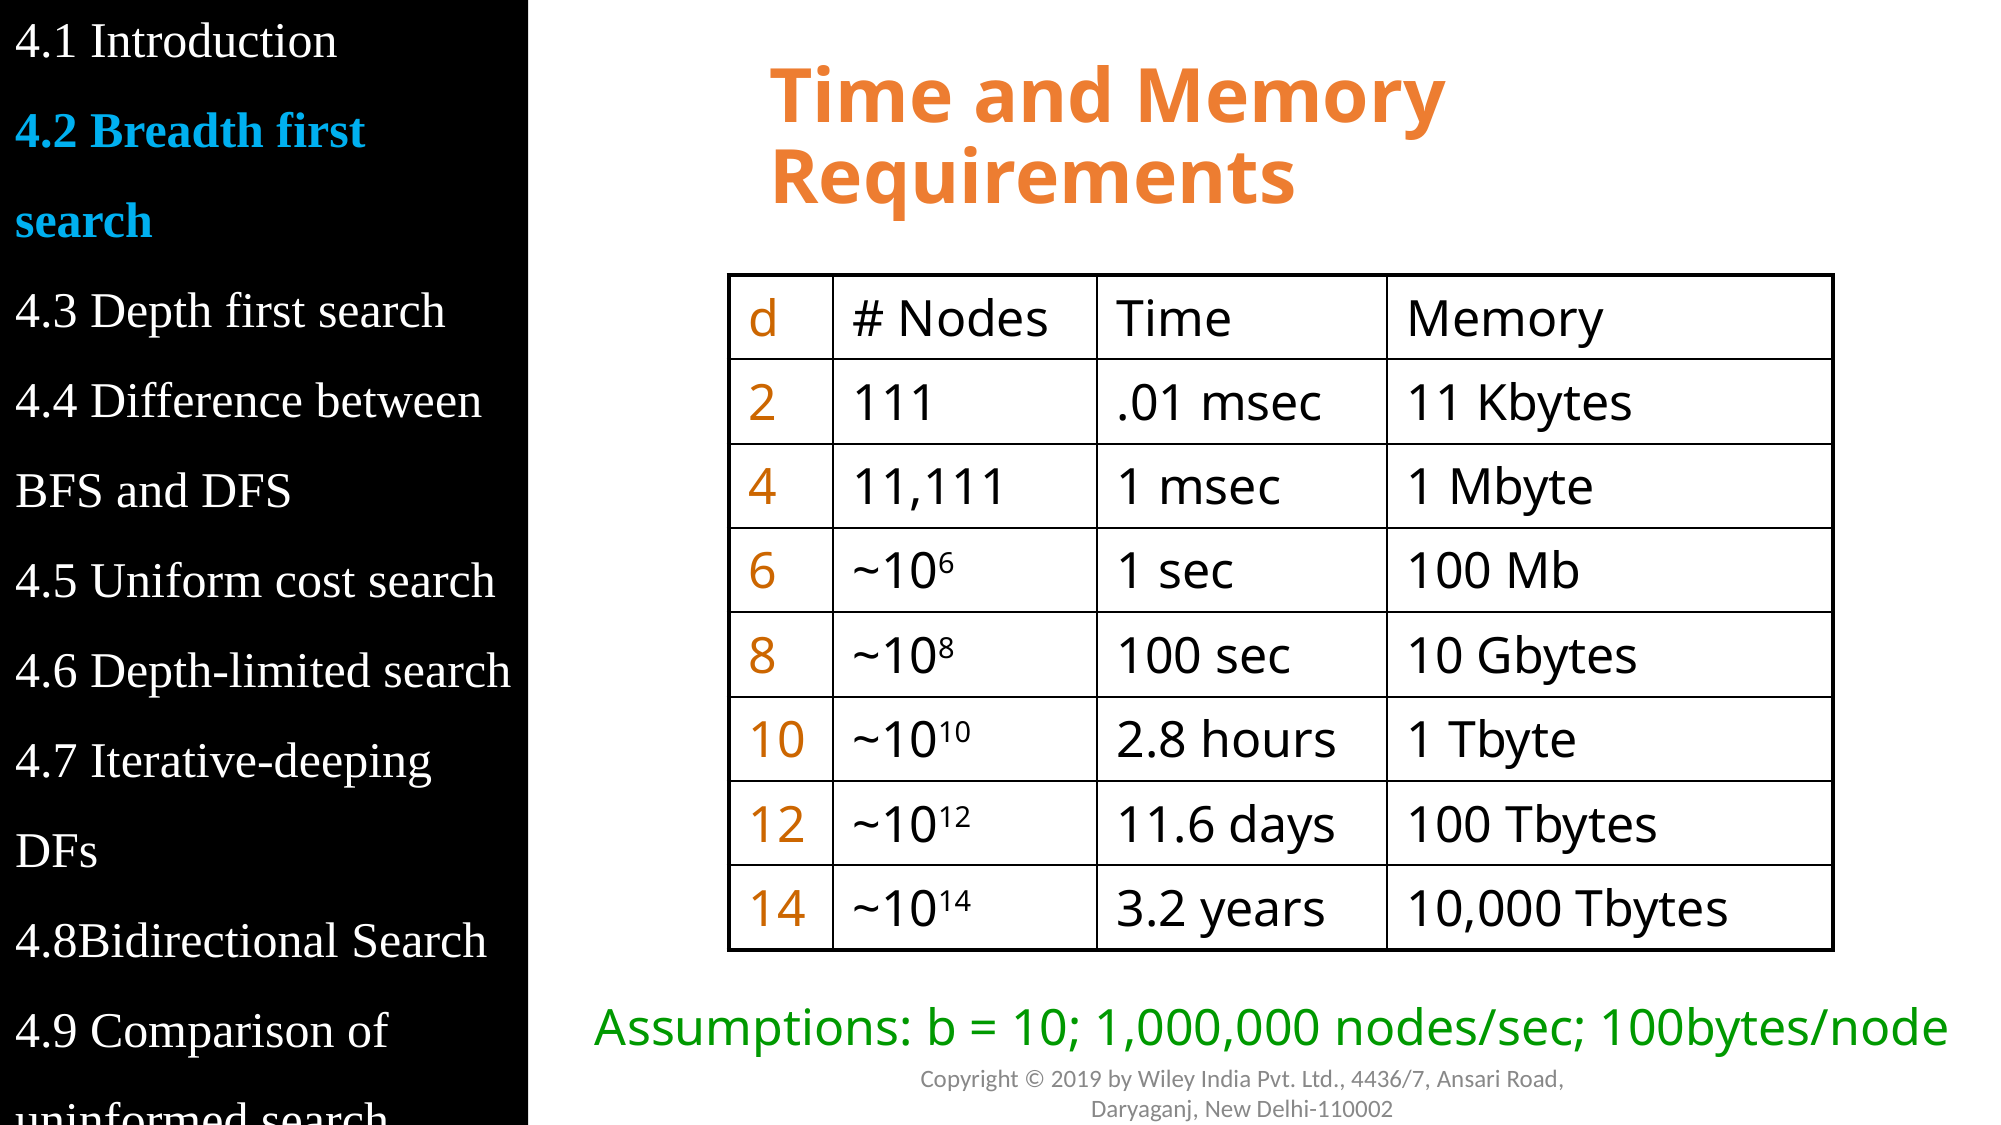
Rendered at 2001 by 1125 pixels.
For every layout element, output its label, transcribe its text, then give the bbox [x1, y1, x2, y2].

table_cell 2.8 hours [1098, 698, 1386, 780]
table_cell 8 [731, 613, 832, 696]
table_cell 11,111 [834, 445, 1096, 527]
table_cell 4 [731, 445, 832, 527]
table_cell ~108 [834, 613, 1096, 696]
table_cell ~1012 [834, 782, 1096, 864]
text_box Assumptions: b = 10; 1,000,000 nodes/sec; 100bytes/node [579, 987, 1975, 1063]
table_cell 100 Mb [1388, 529, 1831, 611]
table_cell 1 Tbyte [1388, 698, 1831, 780]
table_cell 100 sec [1098, 613, 1386, 696]
table_cell 2 [731, 360, 832, 443]
table_header Time [1098, 277, 1386, 358]
table_cell ~1014 [834, 866, 1096, 948]
table_cell 12 [731, 782, 832, 864]
footer Copyright © 2019 by Wiley India Pvt. Ltd., 4436/7, Ansari Road, Daryaganj, New Delhi-110002 [904, 1062, 1580, 1123]
table_cell 11.6 days [1098, 782, 1386, 864]
table_cell 10 Gbytes [1388, 613, 1831, 696]
table_cell 11 Kbytes [1388, 360, 1831, 443]
table_cell .01 msec [1098, 360, 1386, 443]
text_box 4.1 Introduction 4.2 Breadth first search 4.3 Depth first search 4.4 Difference between BFS and DFS 4.5 Uniform cost search 4.6 Depth-limited search 4.7 Iterative-deeping DFs 4.8Bidirectional Search 4.9 Comparison of uninformed search [0, 0, 529, 1125]
table_cell 10,000 Tbytes [1388, 866, 1831, 948]
table_cell 3.2 years [1098, 866, 1386, 948]
table_cell ~1010 [834, 698, 1096, 780]
table_cell 1 Mbyte [1388, 445, 1831, 527]
table_cell 111 [834, 360, 1096, 443]
table_cell 100 Tbytes [1388, 782, 1831, 864]
table_cell 6 [731, 529, 832, 611]
table_cell 14 [731, 866, 832, 948]
table_cell 1 msec [1098, 445, 1386, 527]
table_header # Nodes [834, 277, 1096, 358]
table_cell 10 [731, 698, 832, 780]
table_header Memory [1388, 277, 1831, 358]
table_cell ~106 [834, 529, 1096, 611]
table_header d [731, 277, 832, 358]
table_cell 1 sec [1098, 529, 1386, 611]
title Time and Memory Requirements [754, 45, 1900, 233]
